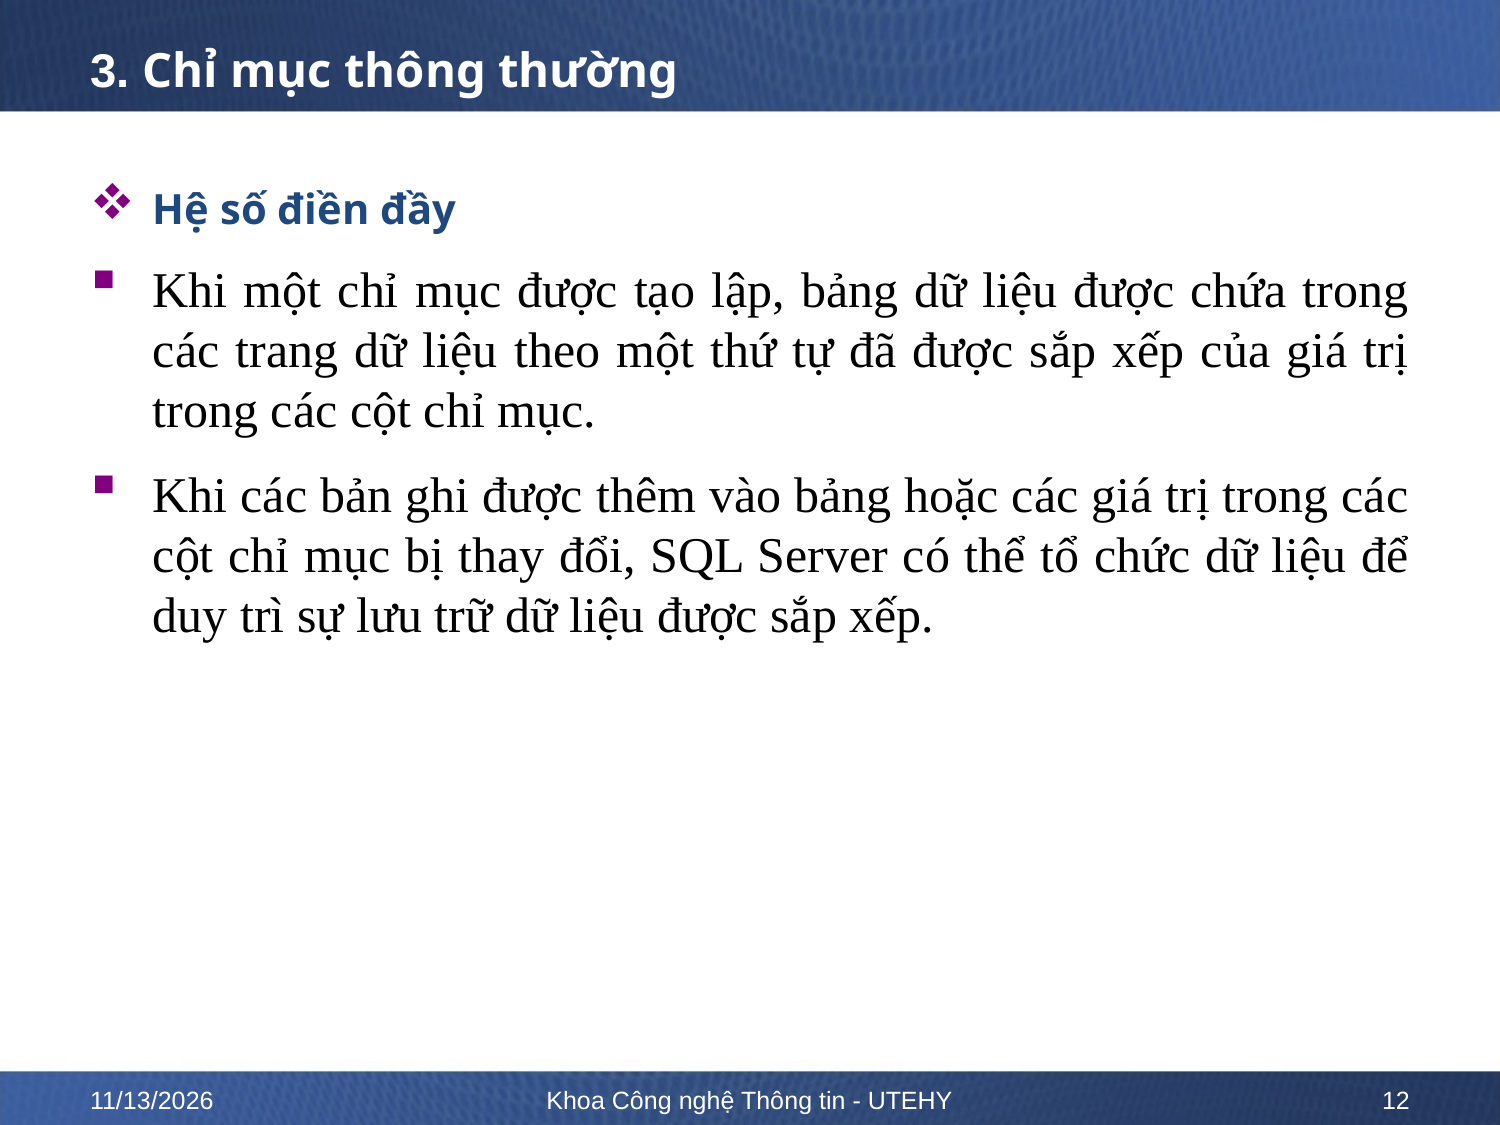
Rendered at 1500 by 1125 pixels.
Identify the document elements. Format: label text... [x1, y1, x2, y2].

list Hệ số điền đầy Khi một chỉ mục được tạo lập, bảng dữ liệu được chứa trong các trang dữ liệu theo một thứ tự đã được sắp xếp của giá trị trong các cột chỉ mục. Khi các bản ghi được thêm vào bảng hoặc các giá trị trong các cột chỉ mục bị thay đổi, SQL Server có thể tổ chức dữ liệu để duy trì sự lưu trữ dữ liệu được sắp xếp. [75, 174, 1425, 1025]
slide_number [75, 1069, 425, 1125]
footer Khoa Công nghệ Thông tin - UTEHY [512, 1069, 988, 1125]
title 3. Chỉ mục thông thường [75, 4, 1425, 105]
slide_number 12 [1074, 1069, 1425, 1125]
picture [0, 0, 1500, 1125]
